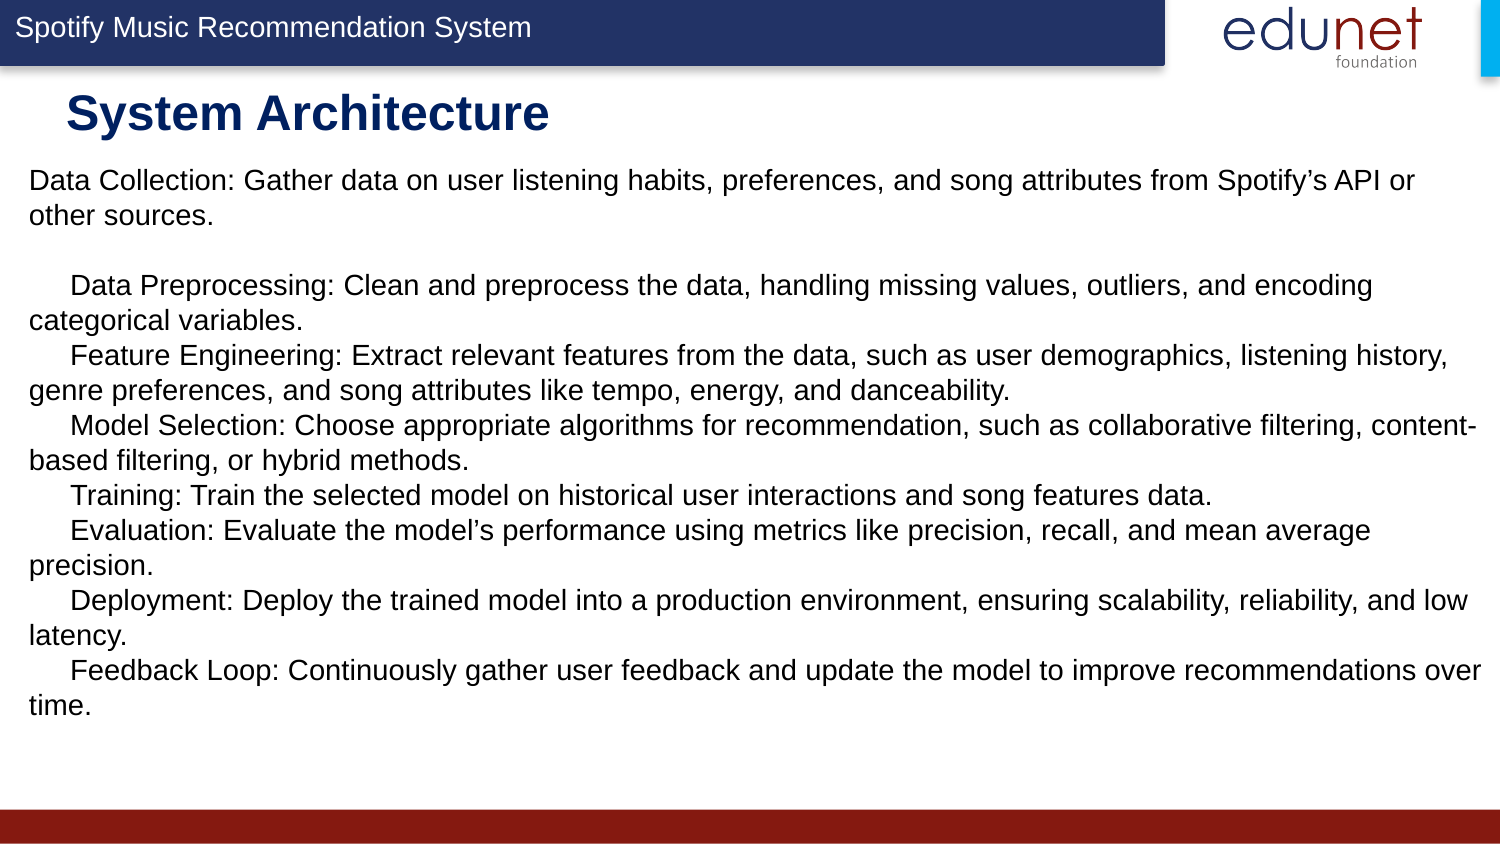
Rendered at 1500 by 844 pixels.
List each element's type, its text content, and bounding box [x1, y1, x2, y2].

title System Architecture [51, 72, 1449, 154]
text_box Data Collection: Gather data on user listening habits, preferences, and song attributes from Spotify’s API or other sources. Data Preprocessing: Clean and preprocess the data, handling missing values, outliers, and encoding categorical variables. Feature Engineering: Extract relevant features from the data, such as user demographics, listening history, genre preferences, and song attributes like tempo, energy, and danceability. Model Selection: Choose appropriate algorithms for recommendation, such as collaborative filtering, content-based filtering, or hybrid methods. Training: Train the selected model on historical user interactions and song features data. Evaluation: Evaluate the model’s performance using metrics like precision, recall, and mean average precision. Deployment: Deploy the trained model into a production environment, ensuring scalability, reliability, and low latency. Feedback Loop: Continuously gather user feedback and update the model to improve recommendations over time. [14, 154, 1500, 764]
picture [1219, 4, 1424, 72]
